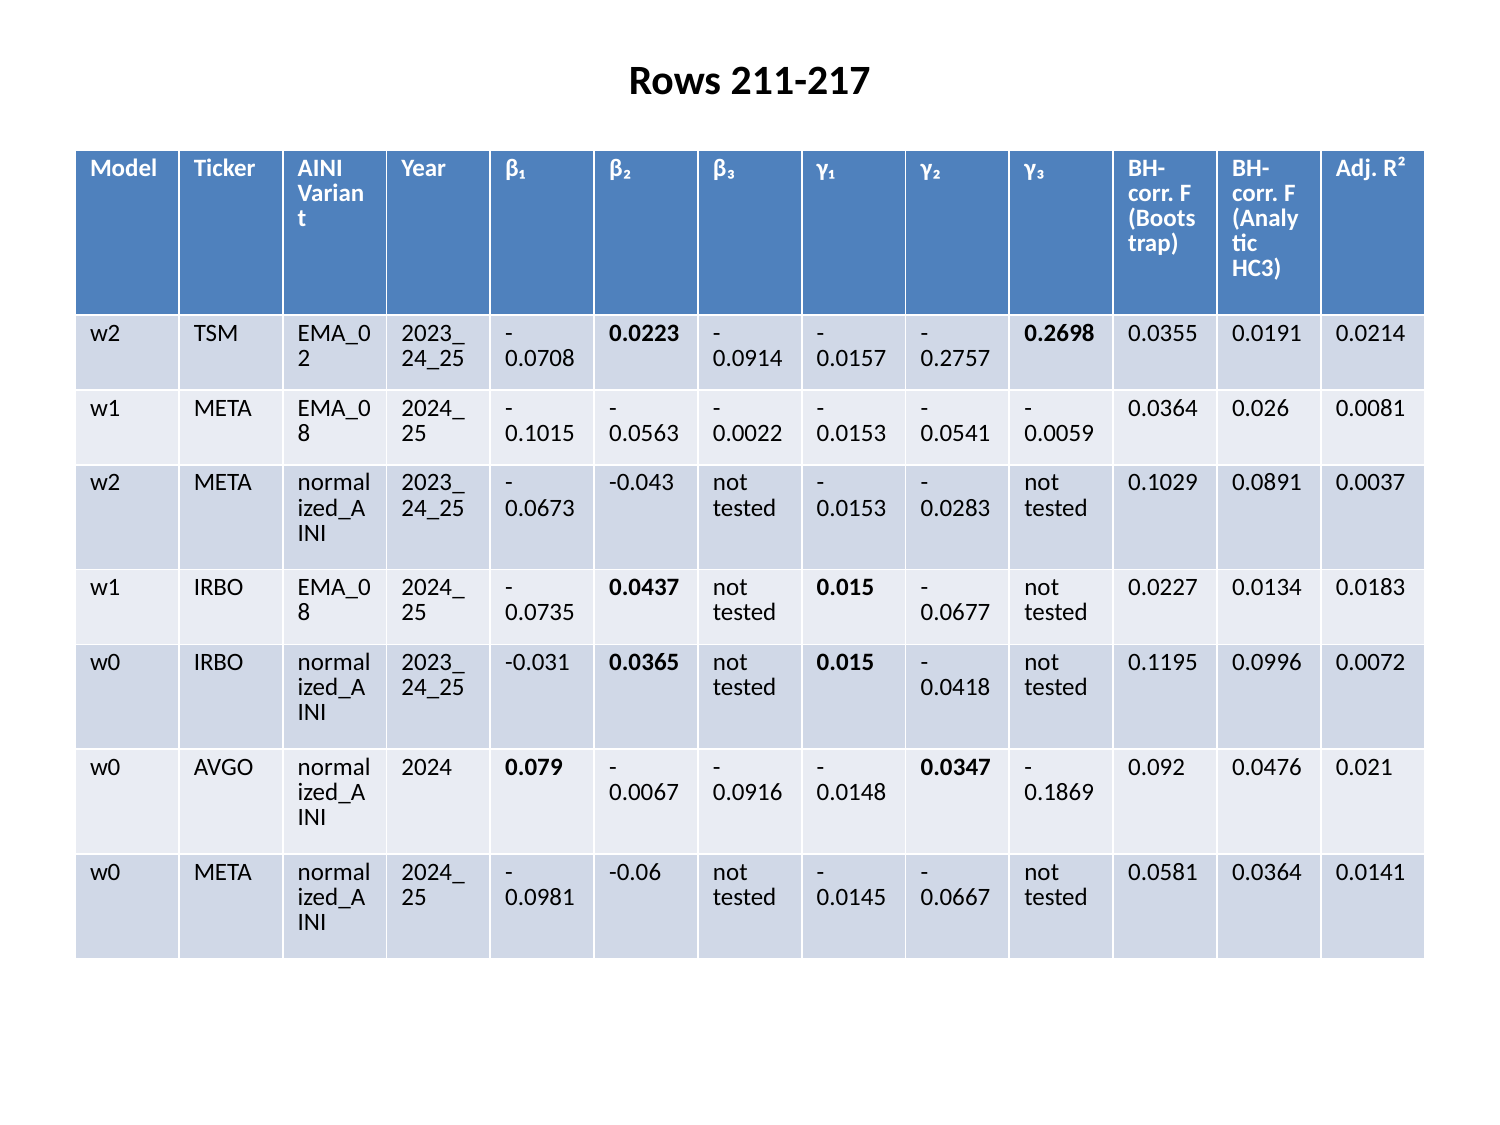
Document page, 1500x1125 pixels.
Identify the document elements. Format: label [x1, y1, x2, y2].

table_cell [1010, 466, 1112, 569]
table_cell [387, 855, 489, 958]
table_cell [76, 316, 178, 389]
table_header [803, 151, 905, 314]
table_cell [491, 855, 593, 958]
table_cell [699, 645, 801, 748]
table_cell [76, 391, 178, 464]
table_cell [699, 466, 801, 569]
table_cell [1322, 570, 1424, 644]
table_cell [1010, 750, 1112, 853]
table_cell [803, 645, 905, 748]
table_cell [284, 855, 386, 958]
table_cell [1114, 750, 1216, 853]
table_cell [906, 645, 1008, 748]
table_cell [387, 316, 489, 389]
text_box [613, 45, 886, 110]
table_cell [595, 466, 697, 569]
table_header [284, 151, 386, 314]
table_cell [387, 750, 489, 853]
table_cell [1322, 855, 1424, 958]
table_cell [76, 750, 178, 853]
table_cell [803, 570, 905, 644]
table_cell [1322, 750, 1424, 853]
table_cell [595, 570, 697, 644]
table_cell [699, 570, 801, 644]
table_cell [803, 316, 905, 389]
table_header [595, 151, 697, 314]
table_cell [1010, 570, 1112, 644]
table_cell [1322, 391, 1424, 464]
table_cell [595, 645, 697, 748]
table_cell [1322, 466, 1424, 569]
table_cell [1218, 750, 1320, 853]
table_cell [180, 391, 282, 464]
table_header [699, 151, 801, 314]
table_cell [595, 855, 697, 958]
table_cell [180, 316, 282, 389]
table_cell [180, 855, 282, 958]
table_cell [595, 750, 697, 853]
table_cell [491, 316, 593, 389]
table_cell [1010, 645, 1112, 748]
table_cell [180, 645, 282, 748]
table_cell [387, 391, 489, 464]
table_header [1010, 151, 1112, 314]
table_cell [387, 645, 489, 748]
table_cell [1010, 391, 1112, 464]
table_cell [803, 466, 905, 569]
table_header [1114, 151, 1216, 314]
table_cell [699, 750, 801, 853]
table_cell [699, 855, 801, 958]
table_header [1322, 151, 1424, 314]
table_cell [906, 391, 1008, 464]
table_cell [180, 466, 282, 569]
table_cell [284, 466, 386, 569]
table_cell [1218, 570, 1320, 644]
table_cell [491, 750, 593, 853]
table_cell [803, 391, 905, 464]
table_cell [595, 391, 697, 464]
table_header [387, 151, 489, 314]
table_header [180, 151, 282, 314]
table_cell [906, 855, 1008, 958]
table_cell [1322, 316, 1424, 389]
table_cell [180, 570, 282, 644]
table_cell [284, 645, 386, 748]
table_cell [1114, 316, 1216, 389]
table_cell [1010, 855, 1112, 958]
table_cell [1114, 570, 1216, 644]
table_header [76, 151, 178, 314]
table_cell [1218, 645, 1320, 748]
table_cell [906, 316, 1008, 389]
table_cell [1114, 645, 1216, 748]
table_cell [906, 570, 1008, 644]
table_cell [491, 645, 593, 748]
table_cell [803, 855, 905, 958]
table_cell [906, 750, 1008, 853]
table_cell [1218, 316, 1320, 389]
table_cell [491, 466, 593, 569]
table_header [491, 151, 593, 314]
table_cell [1010, 316, 1112, 389]
table_cell [284, 750, 386, 853]
table_cell [180, 750, 282, 853]
table_cell [1114, 466, 1216, 569]
table_cell [284, 570, 386, 644]
table_cell [1114, 855, 1216, 958]
table_cell [491, 391, 593, 464]
table_cell [387, 466, 489, 569]
table_cell [76, 466, 178, 569]
table_cell [803, 750, 905, 853]
table_cell [491, 570, 593, 644]
table_cell [76, 645, 178, 748]
table_cell [387, 570, 489, 644]
table_cell [906, 466, 1008, 569]
table_cell [1218, 466, 1320, 569]
table_cell [76, 570, 178, 644]
table_header [906, 151, 1008, 314]
table_cell [284, 316, 386, 389]
table_cell [595, 316, 697, 389]
table_cell [1322, 645, 1424, 748]
table_cell [76, 855, 178, 958]
table_header [1218, 151, 1320, 314]
table_cell [1114, 391, 1216, 464]
table_cell [284, 391, 386, 464]
table_cell [1218, 391, 1320, 464]
table_cell [1218, 855, 1320, 958]
table_cell [699, 316, 801, 389]
table_cell [699, 391, 801, 464]
